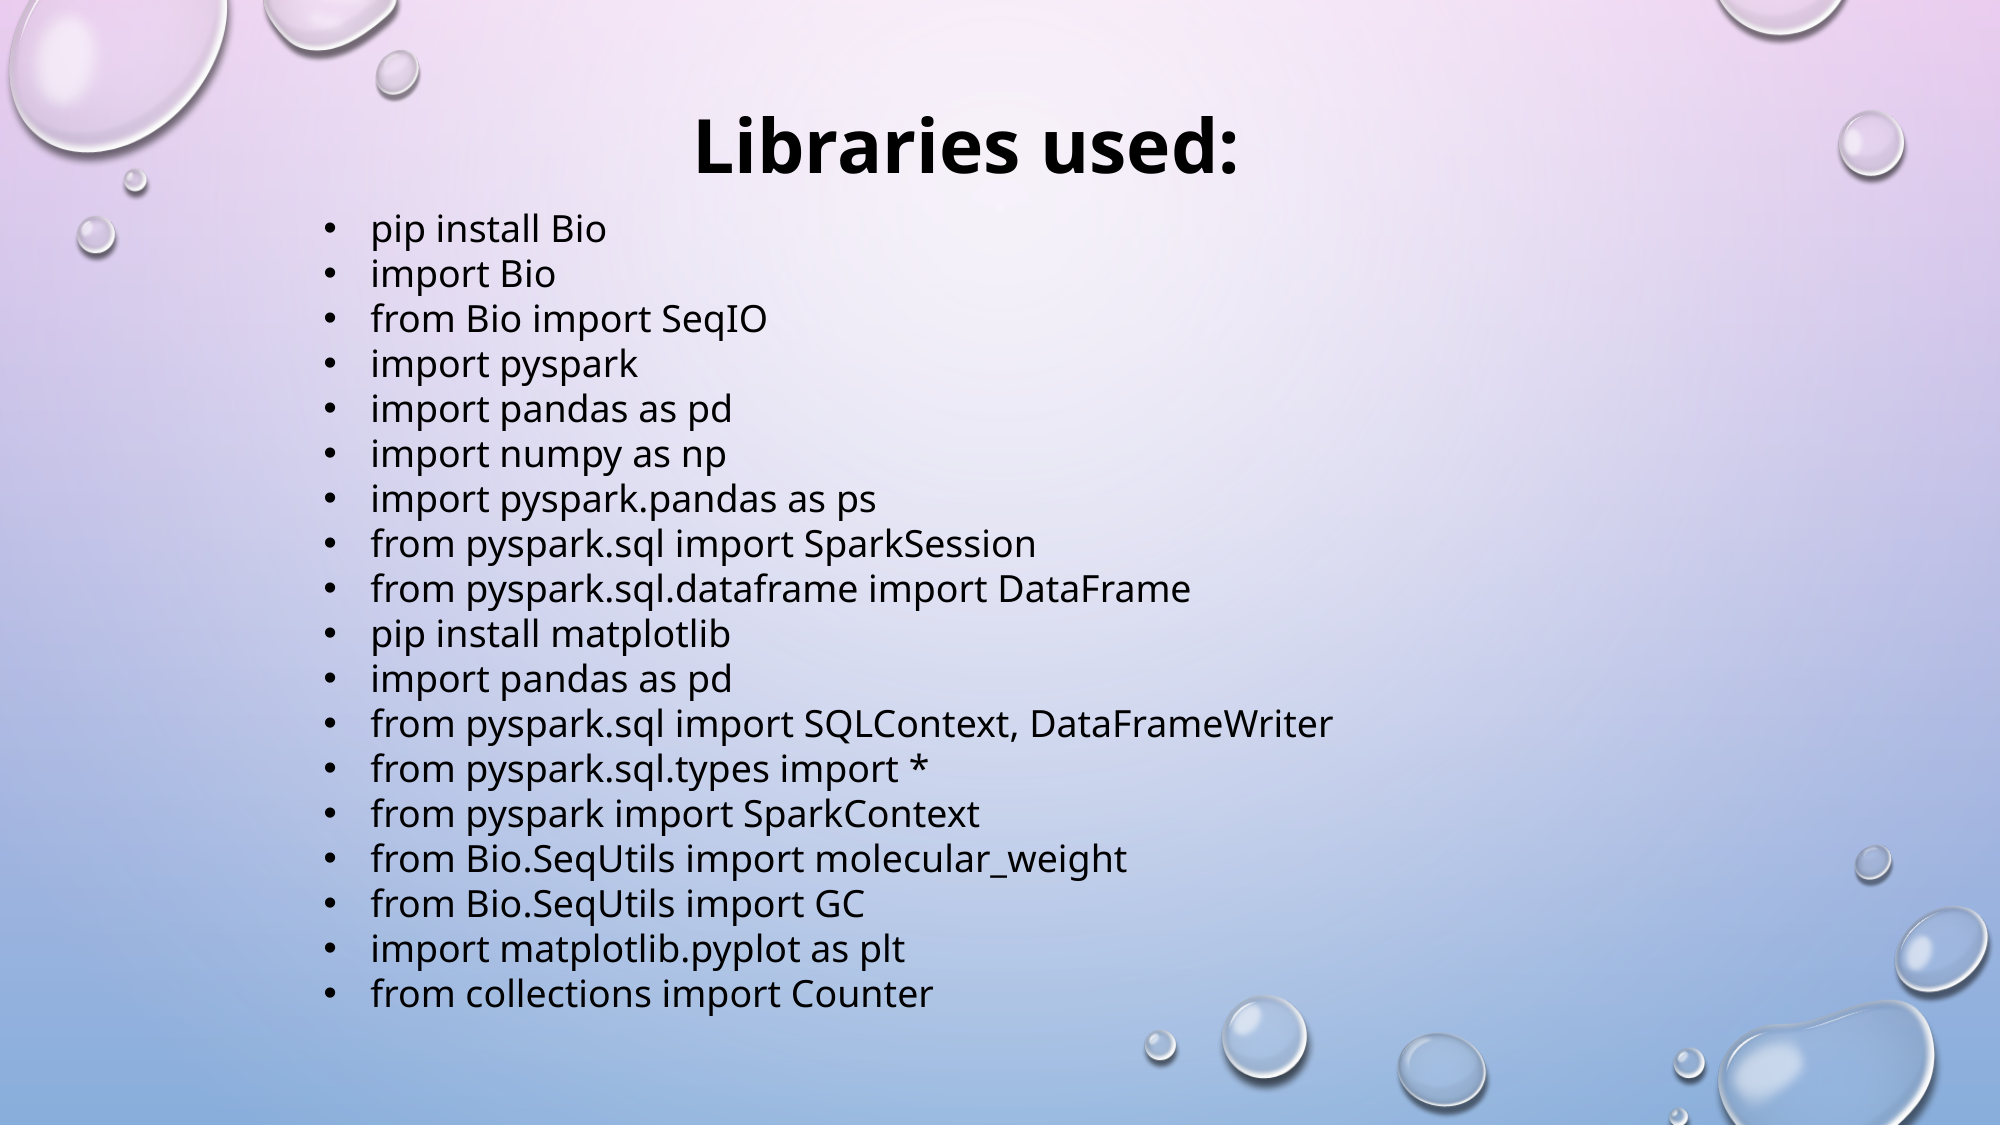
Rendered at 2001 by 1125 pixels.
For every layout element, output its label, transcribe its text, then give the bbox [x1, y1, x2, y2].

text_box pip install Bio import Bio from Bio import SeqIO import pyspark import pandas as pd import numpy as np import pyspark.pandas as ps from pyspark.sql import SparkSession from pyspark.sql.dataframe import DataFrame pip install matplotlib import pandas as pd from pyspark.sql import SQLContext, DataFrameWriter from pyspark.sql.types import * from pyspark import SparkContext from Bio.SeqUtils import molecular_weight from Bio.SeqUtils import GC import matplotlib.pyplot as plt from collections import Counter [308, 197, 1361, 1022]
picture [0, 0, 2000, 1125]
text_box Libraries used: [384, 91, 1548, 196]
